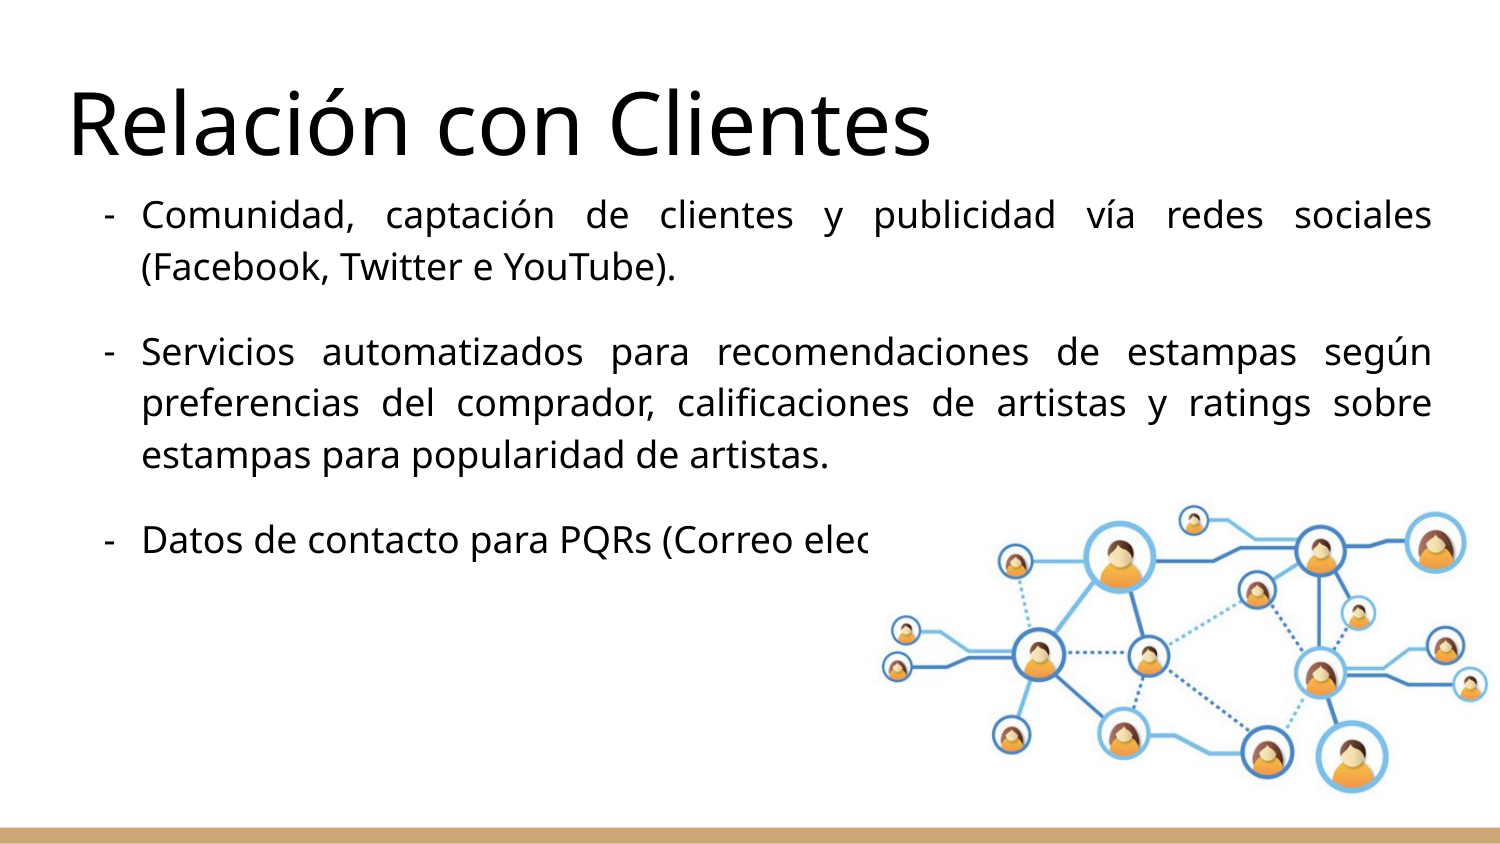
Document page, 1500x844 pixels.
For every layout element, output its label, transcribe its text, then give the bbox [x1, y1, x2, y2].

title Relación con Clientes [51, 51, 1449, 169]
picture [868, 493, 1500, 801]
list Comunidad, captación de clientes y publicidad vía redes sociales (Facebook, Twitter e YouTube). Servicios automatizados para recomendaciones de estampas según preferencias del comprador, calificaciones de artistas y ratings sobre estampas para popularidad de artistas. Datos de contacto para PQRs (Correo electrónico). [51, 169, 1449, 720]
